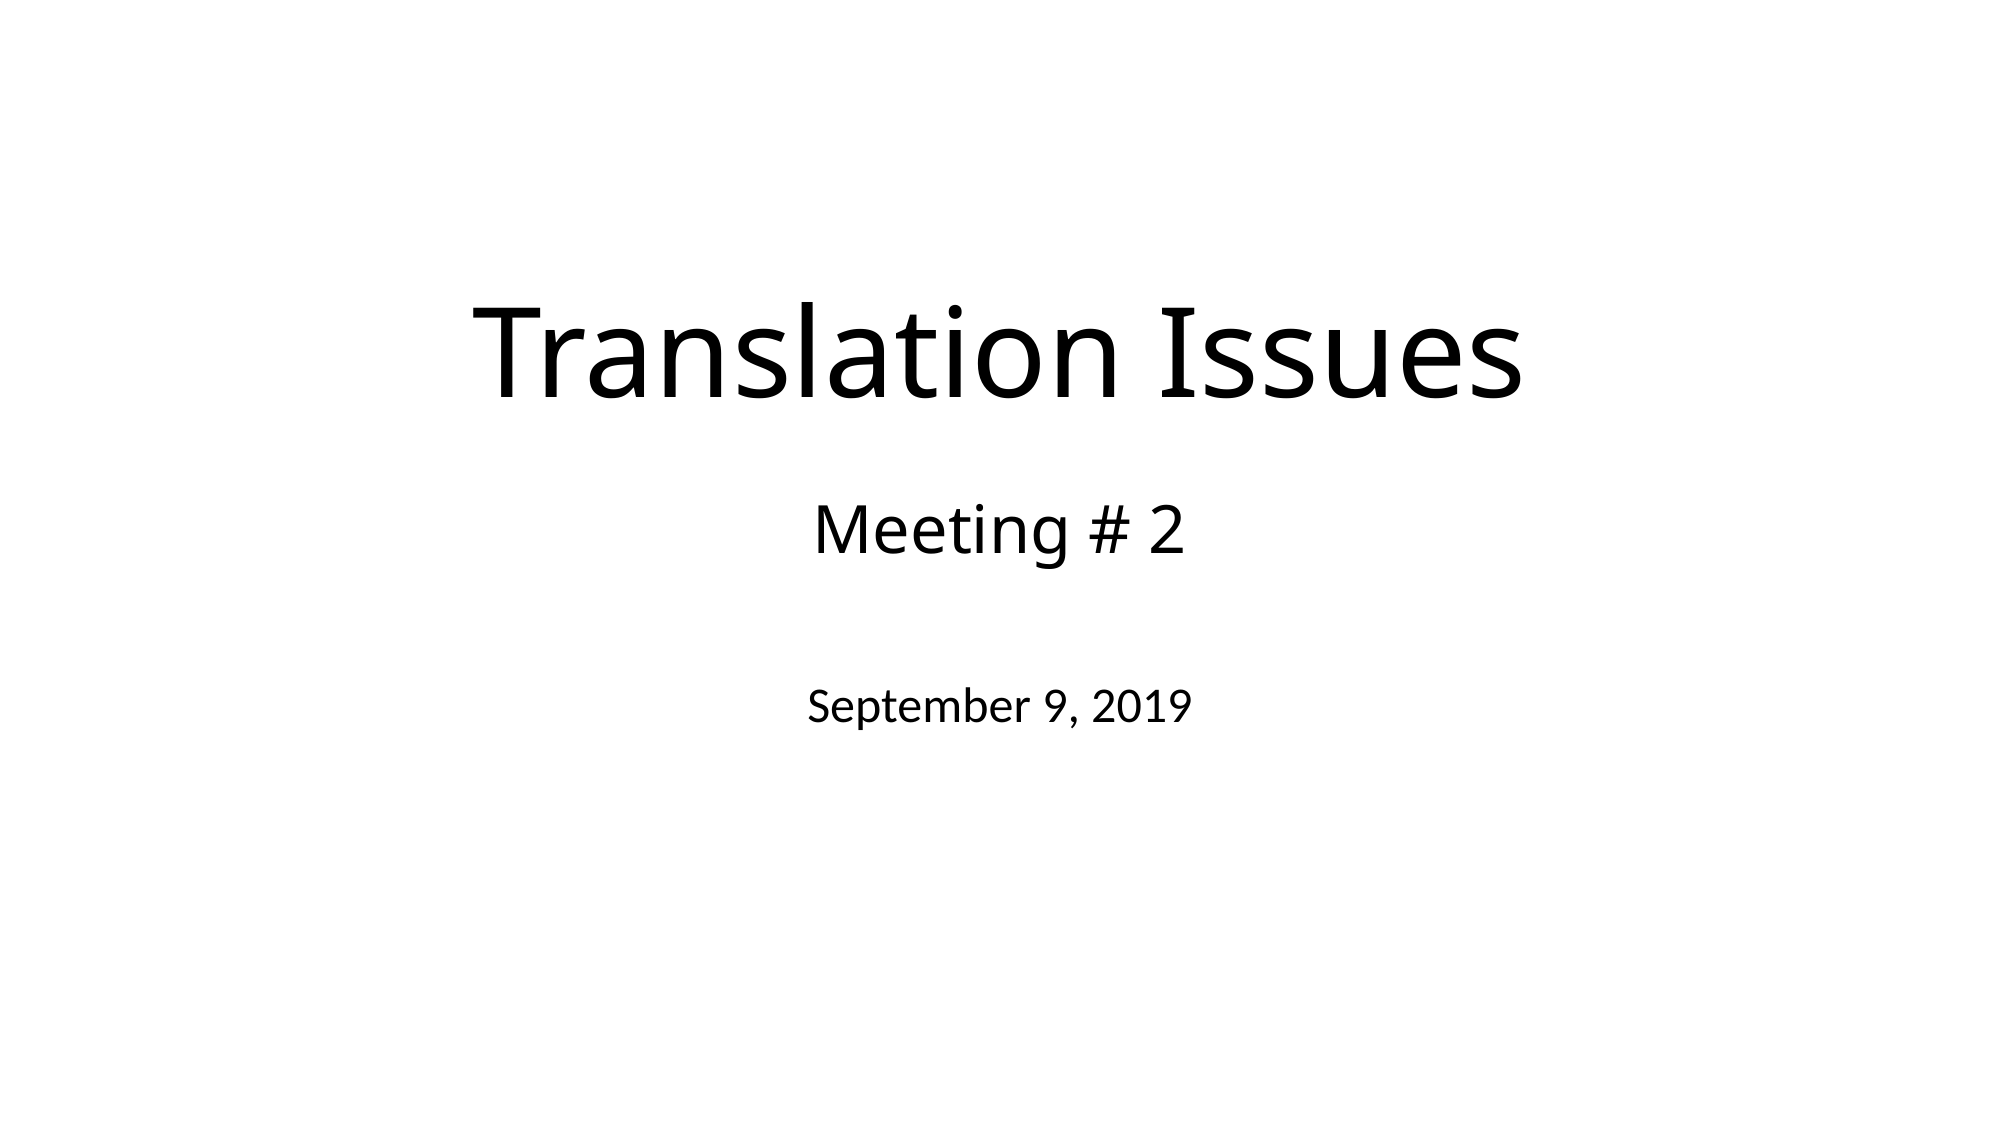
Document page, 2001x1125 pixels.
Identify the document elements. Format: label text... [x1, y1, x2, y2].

title Translation Issues Meeting # 2 [249, 184, 1750, 576]
subtitle September 9, 2019 [249, 590, 1750, 863]
